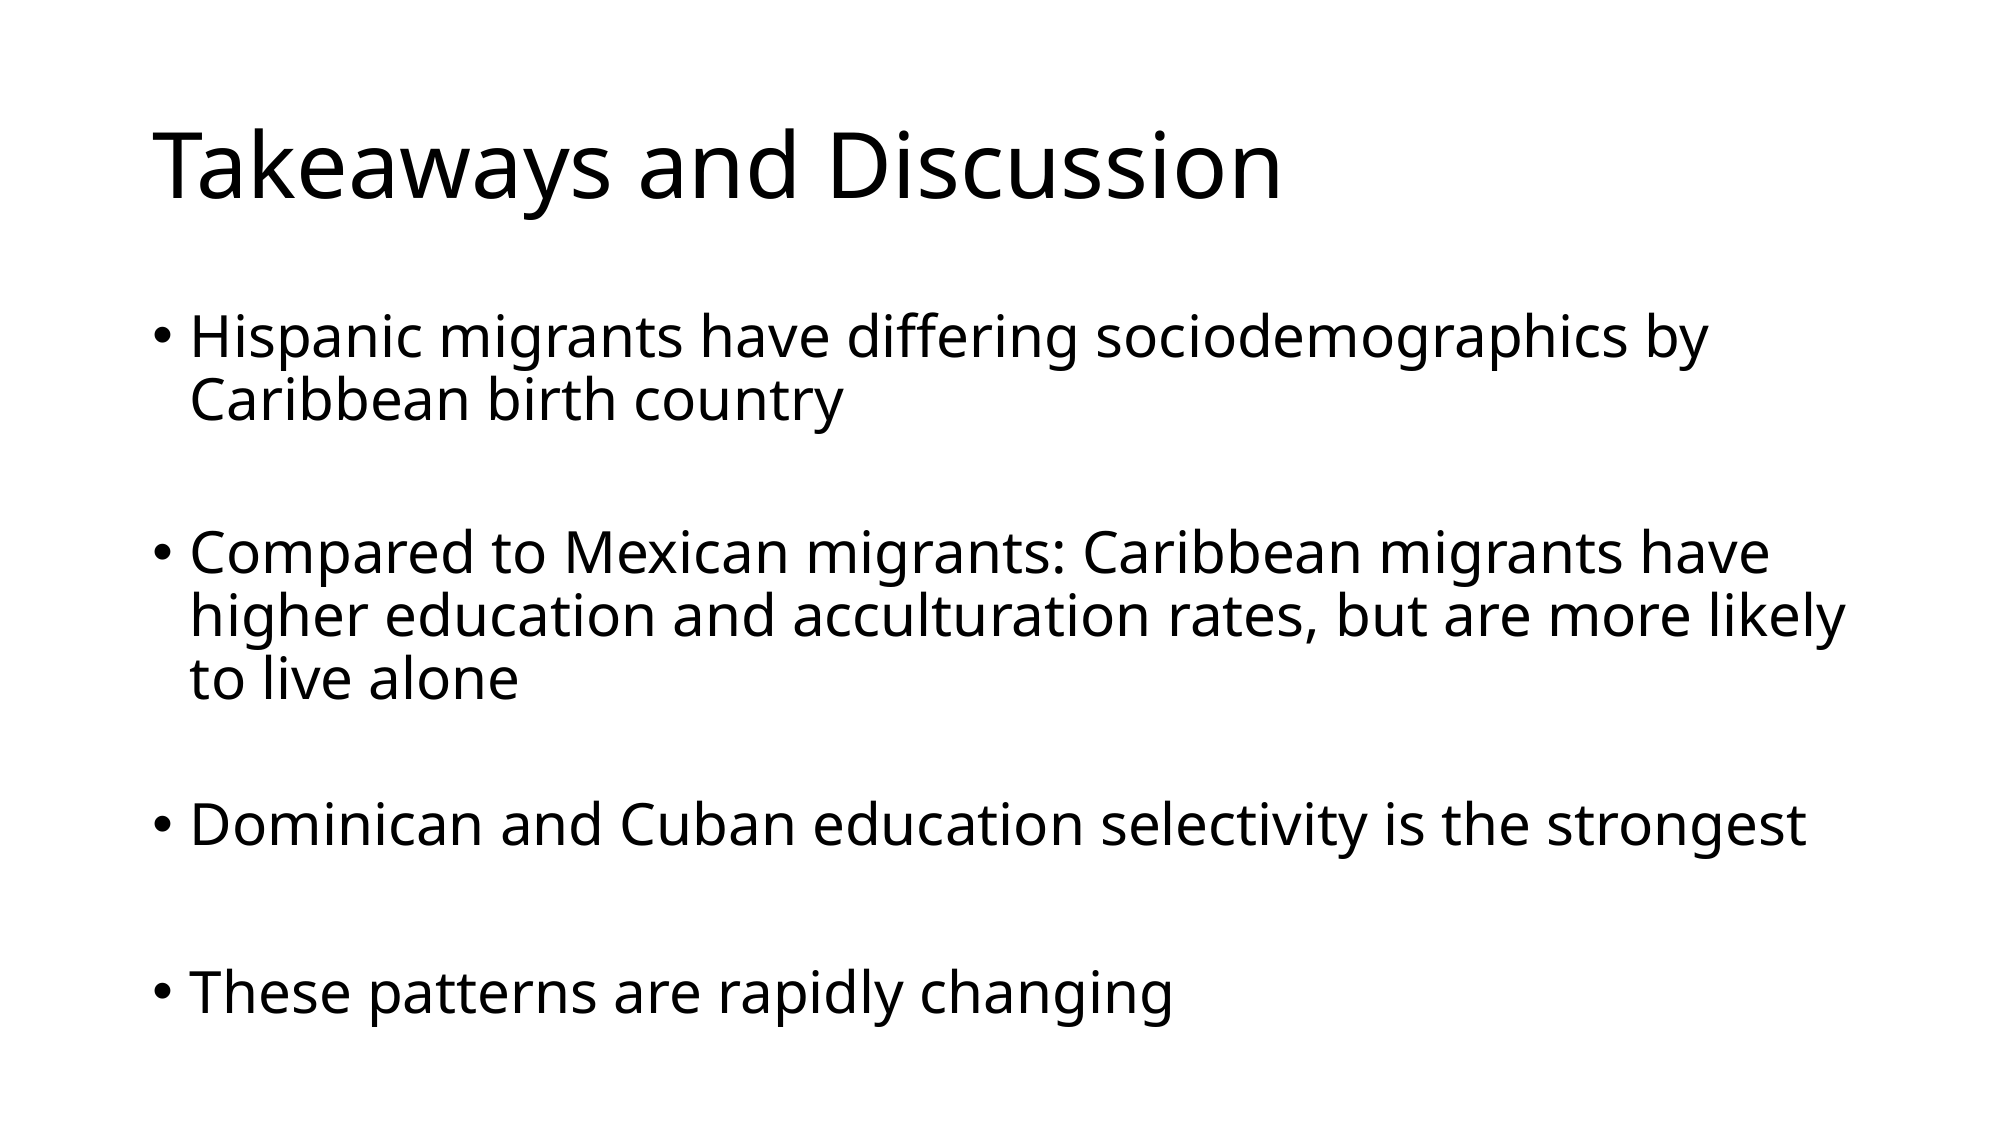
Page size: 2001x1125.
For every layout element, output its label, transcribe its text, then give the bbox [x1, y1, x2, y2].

title Takeaways and Discussion [137, 59, 1863, 278]
list Hispanic migrants have differing sociodemographics by Caribbean birth country Compared to Mexican migrants: Caribbean migrants have higher education and acculturation rates, but are more likely to live alone Dominican and Cuban education selectivity is the strongest These patterns are rapidly changing [137, 299, 1863, 1085]
